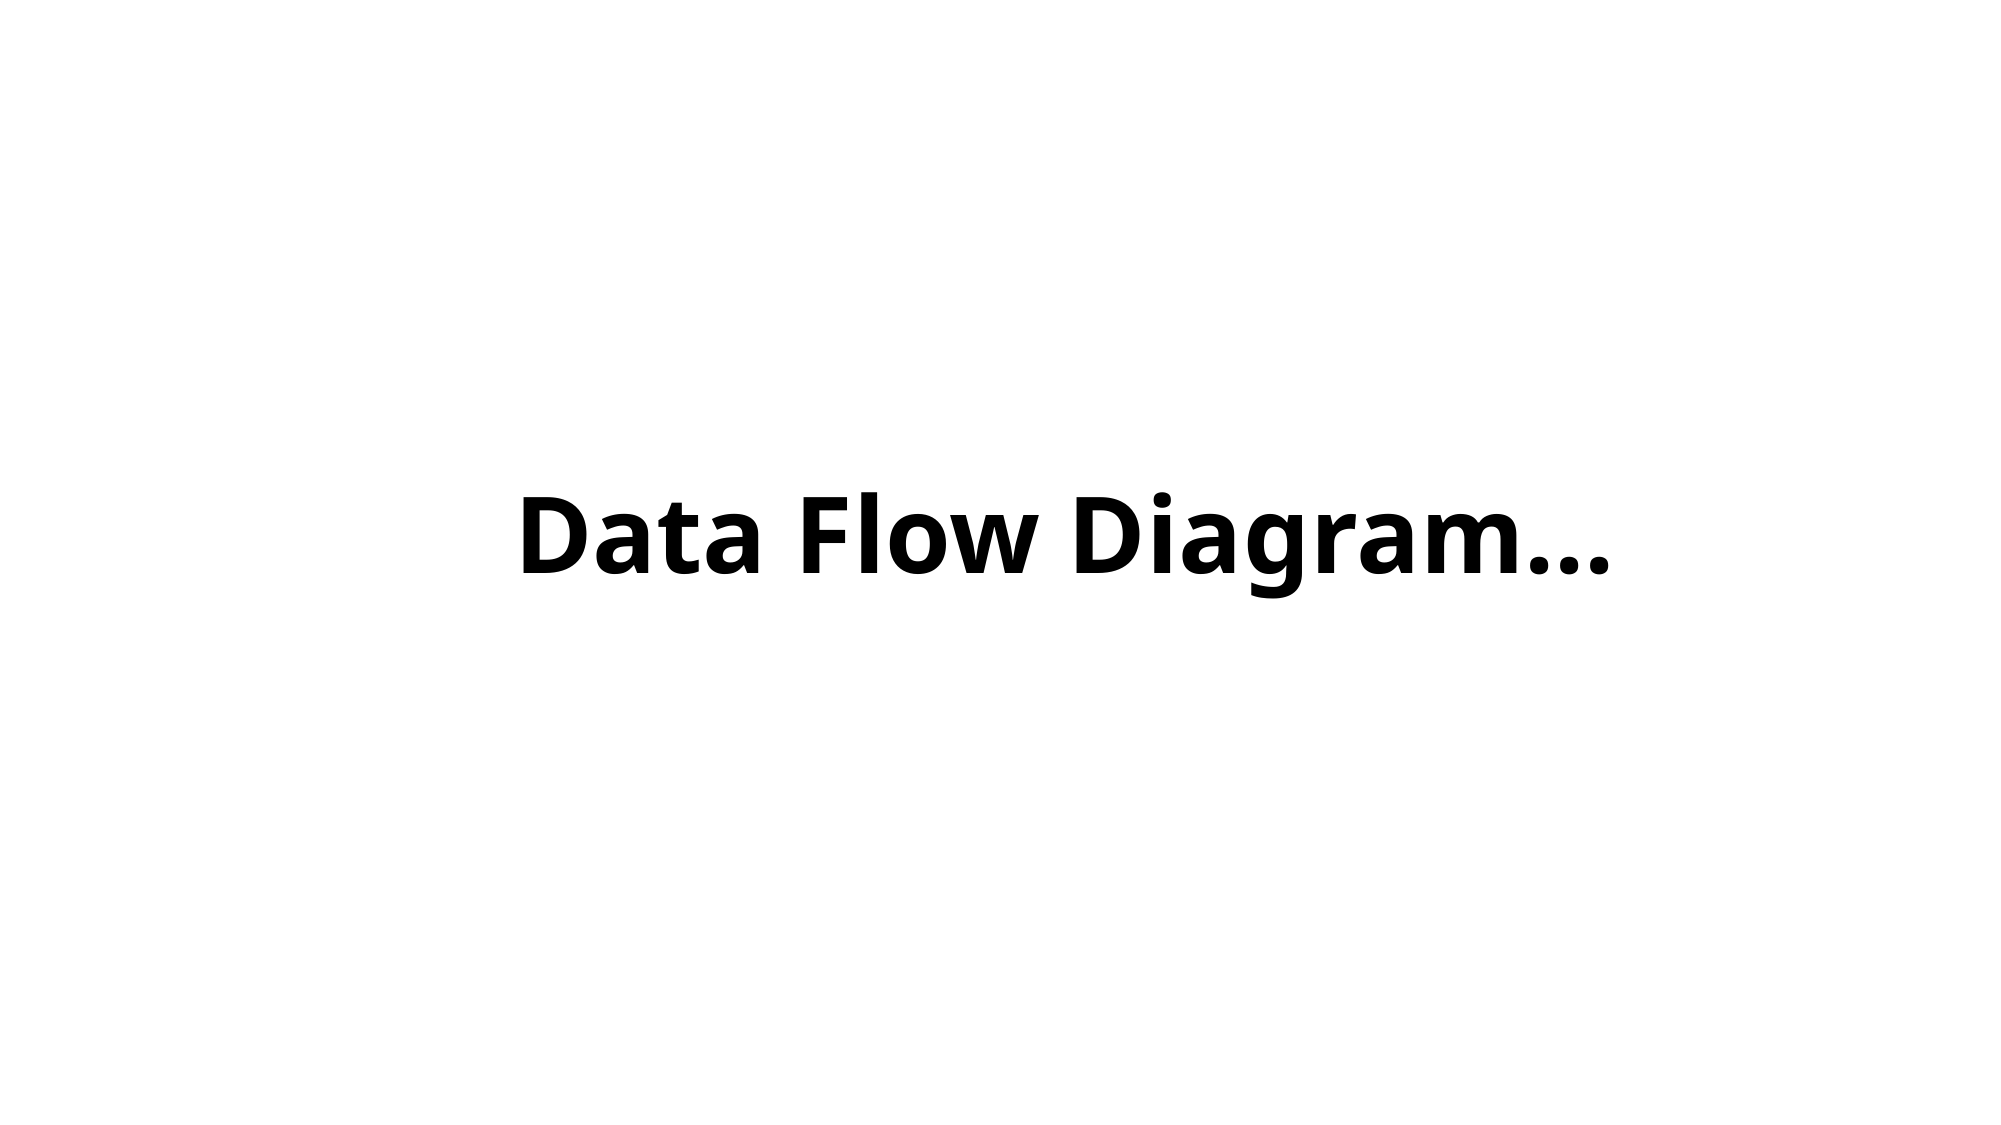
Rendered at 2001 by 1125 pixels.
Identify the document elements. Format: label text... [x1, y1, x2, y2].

title Data Flow Diagram... [243, 365, 1887, 697]
